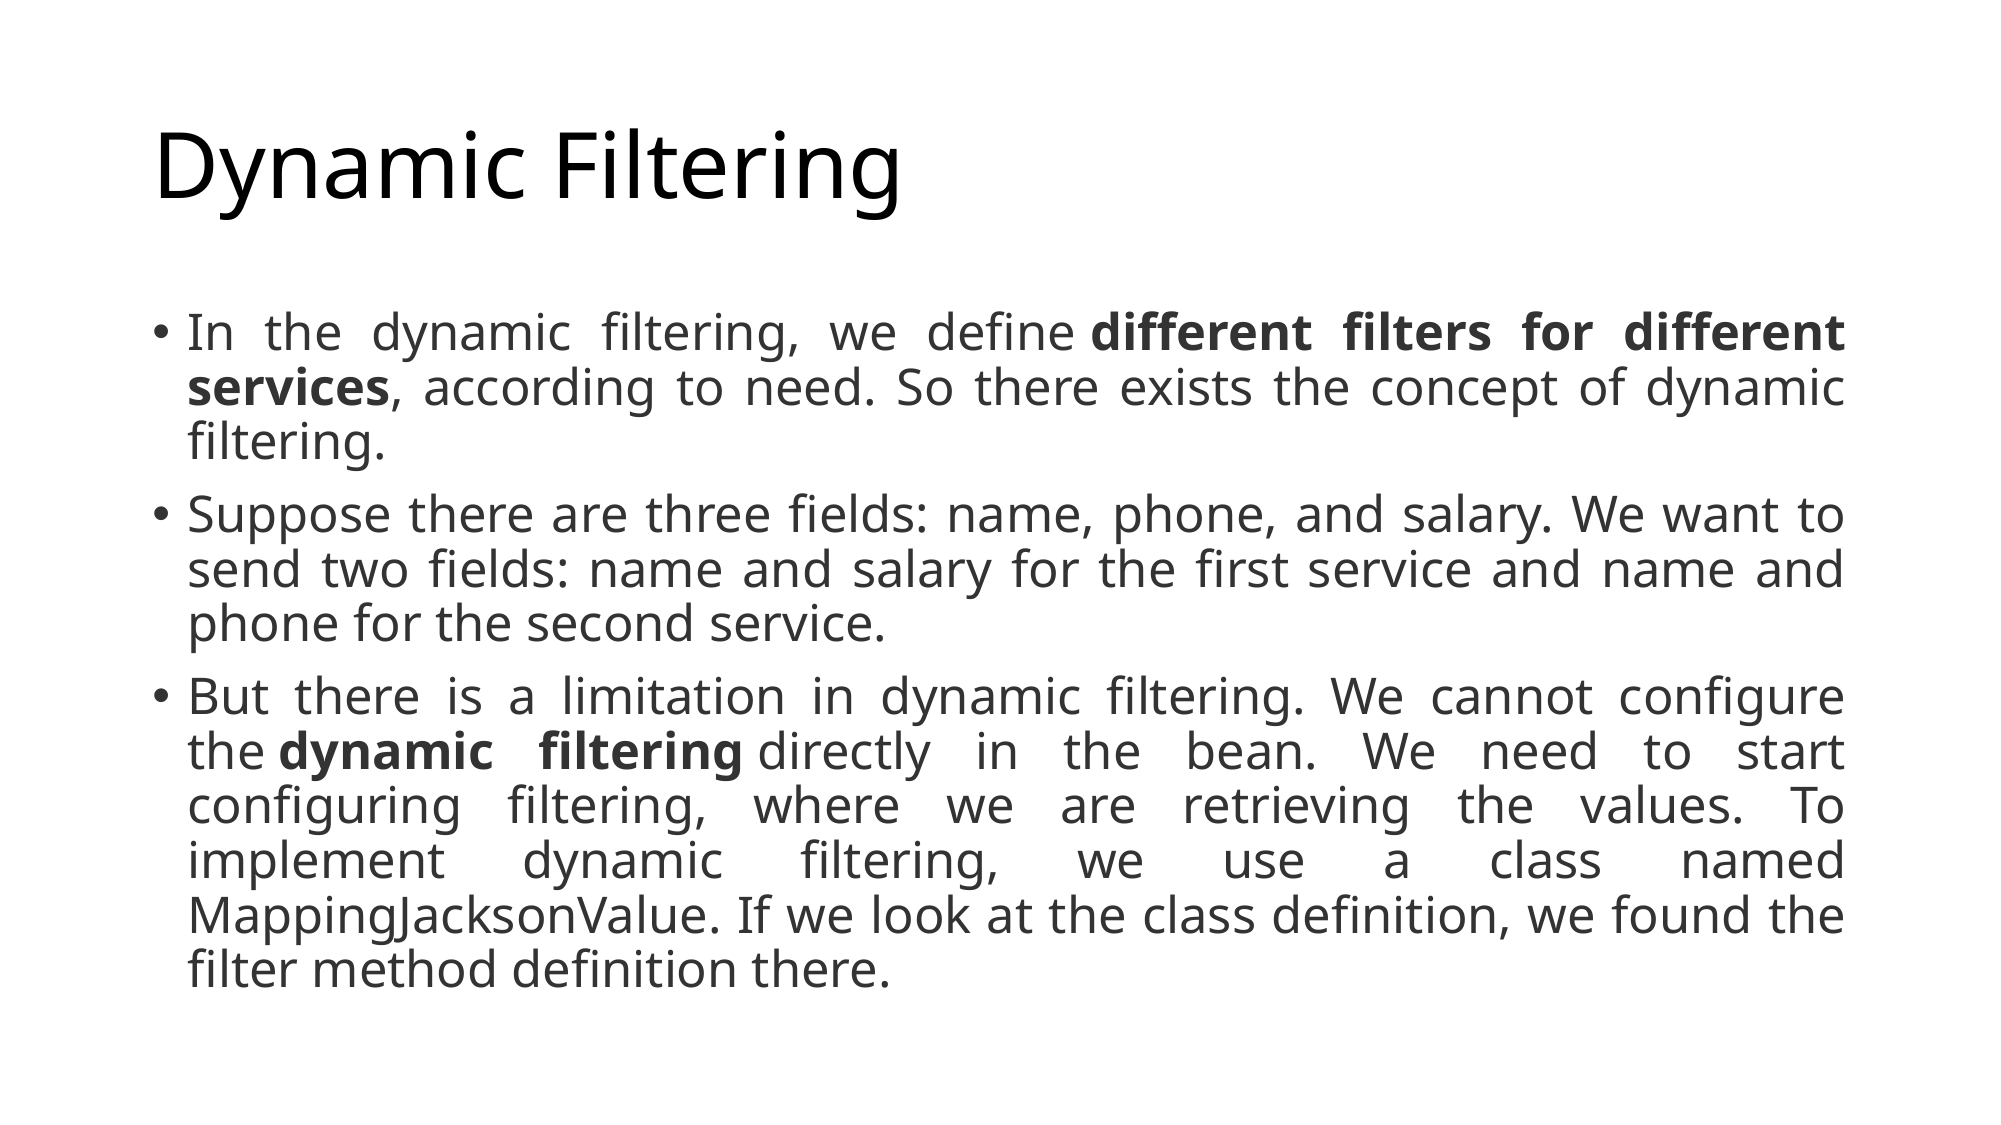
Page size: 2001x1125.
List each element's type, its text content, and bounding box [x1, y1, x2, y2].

title Dynamic Filtering [137, 59, 1863, 278]
list In the dynamic filtering, we define different filters for different services, according to need. So there exists the concept of dynamic filtering. Suppose there are three fields: name, phone, and salary. We want to send two fields: name and salary for the first service and name and phone for the second service. But there is a limitation in dynamic filtering. We cannot configure the dynamic filtering directly in the bean. We need to start configuring filtering, where we are retrieving the values. To implement dynamic filtering, we use a class named MappingJacksonValue. If we look at the class definition, we found the filter method definition there. [137, 299, 1863, 1014]
